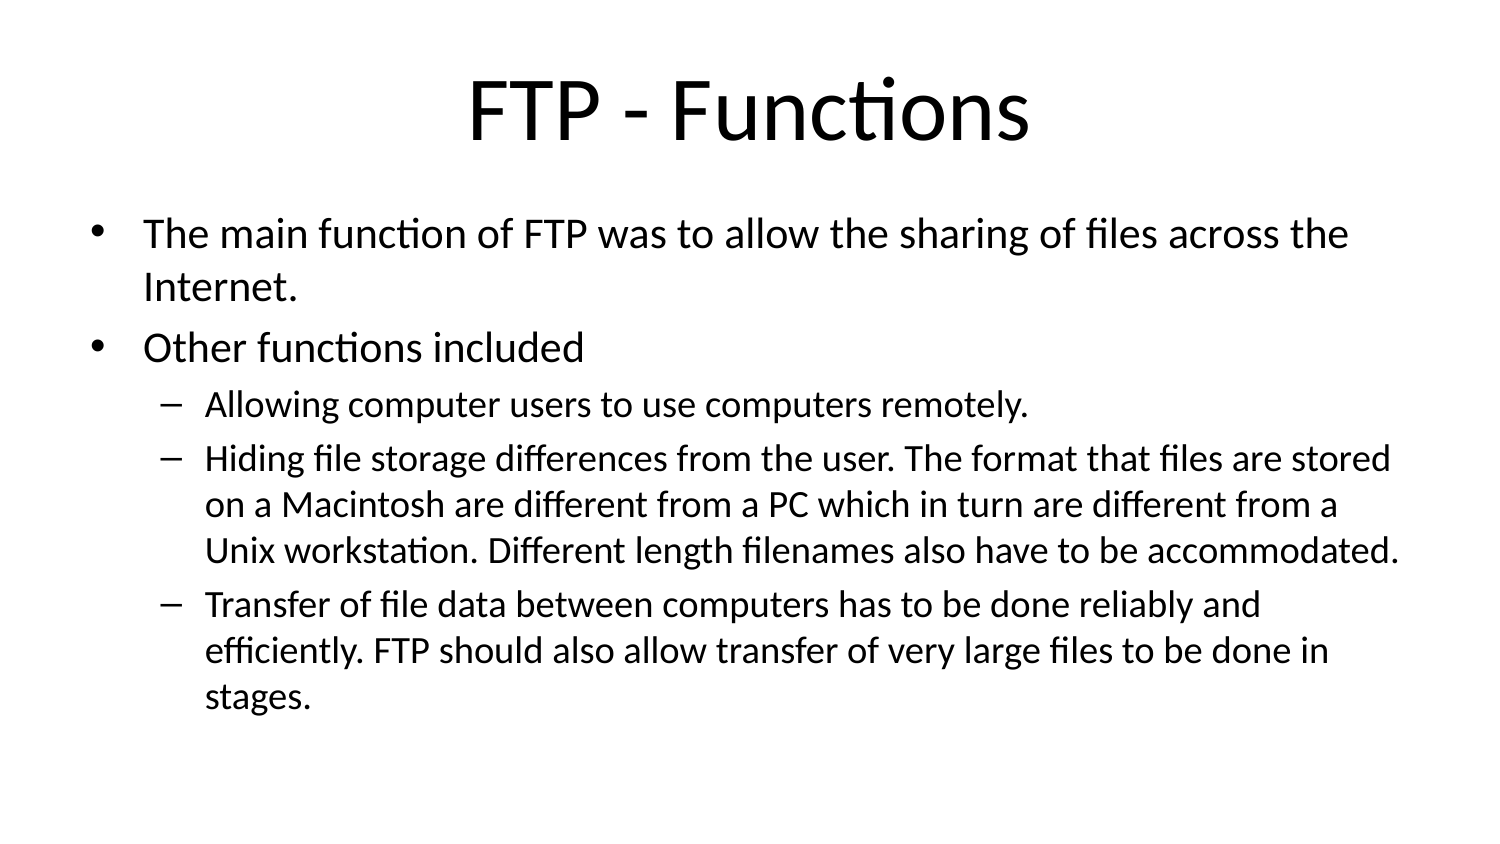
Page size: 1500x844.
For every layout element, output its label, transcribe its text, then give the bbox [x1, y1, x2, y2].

title FTP - Functions [75, 33, 1425, 175]
list The main function of FTP was to allow the sharing of files across the Internet. Other functions included Allowing computer users to use computers remotely. Hiding file storage differences from the user. The format that files are stored on a Macintosh are different from a PC which in turn are different from a Unix workstation. Different length filenames also have to be accommodated. Transfer of file data between computers has to be done reliably and efficiently. FTP should also allow transfer of very large files to be done in stages. [75, 196, 1425, 754]
